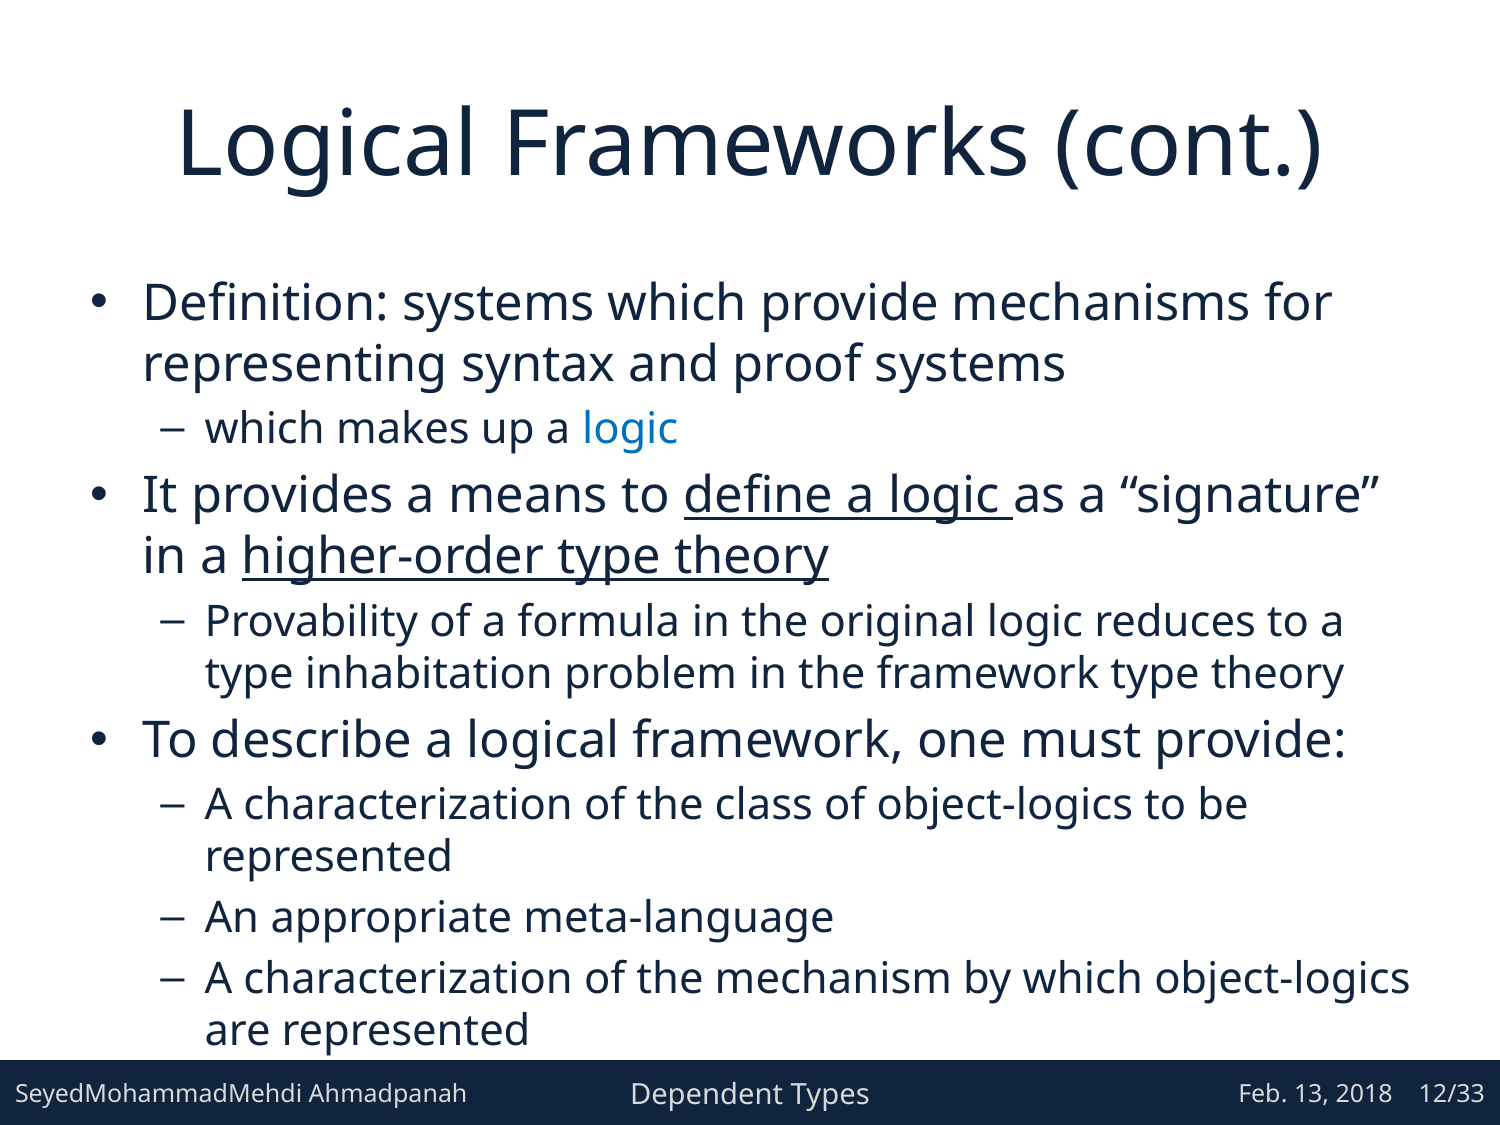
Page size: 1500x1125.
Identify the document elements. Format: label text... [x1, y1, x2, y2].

title Logical Frameworks (cont.) [75, 45, 1425, 233]
list Definition: systems which provide mechanisms for representing syntax and proof systems which makes up a logic It provides a means to define a logic as a “signature” in a higher-order type theory Provability of a formula in the original logic reduces to a type inhabitation problem in the framework type theory To describe a logical framework, one must provide: A characterization of the class of object-logics to be represented An appropriate meta-language A characterization of the mechanism by which object-logics are represented [75, 262, 1450, 1075]
